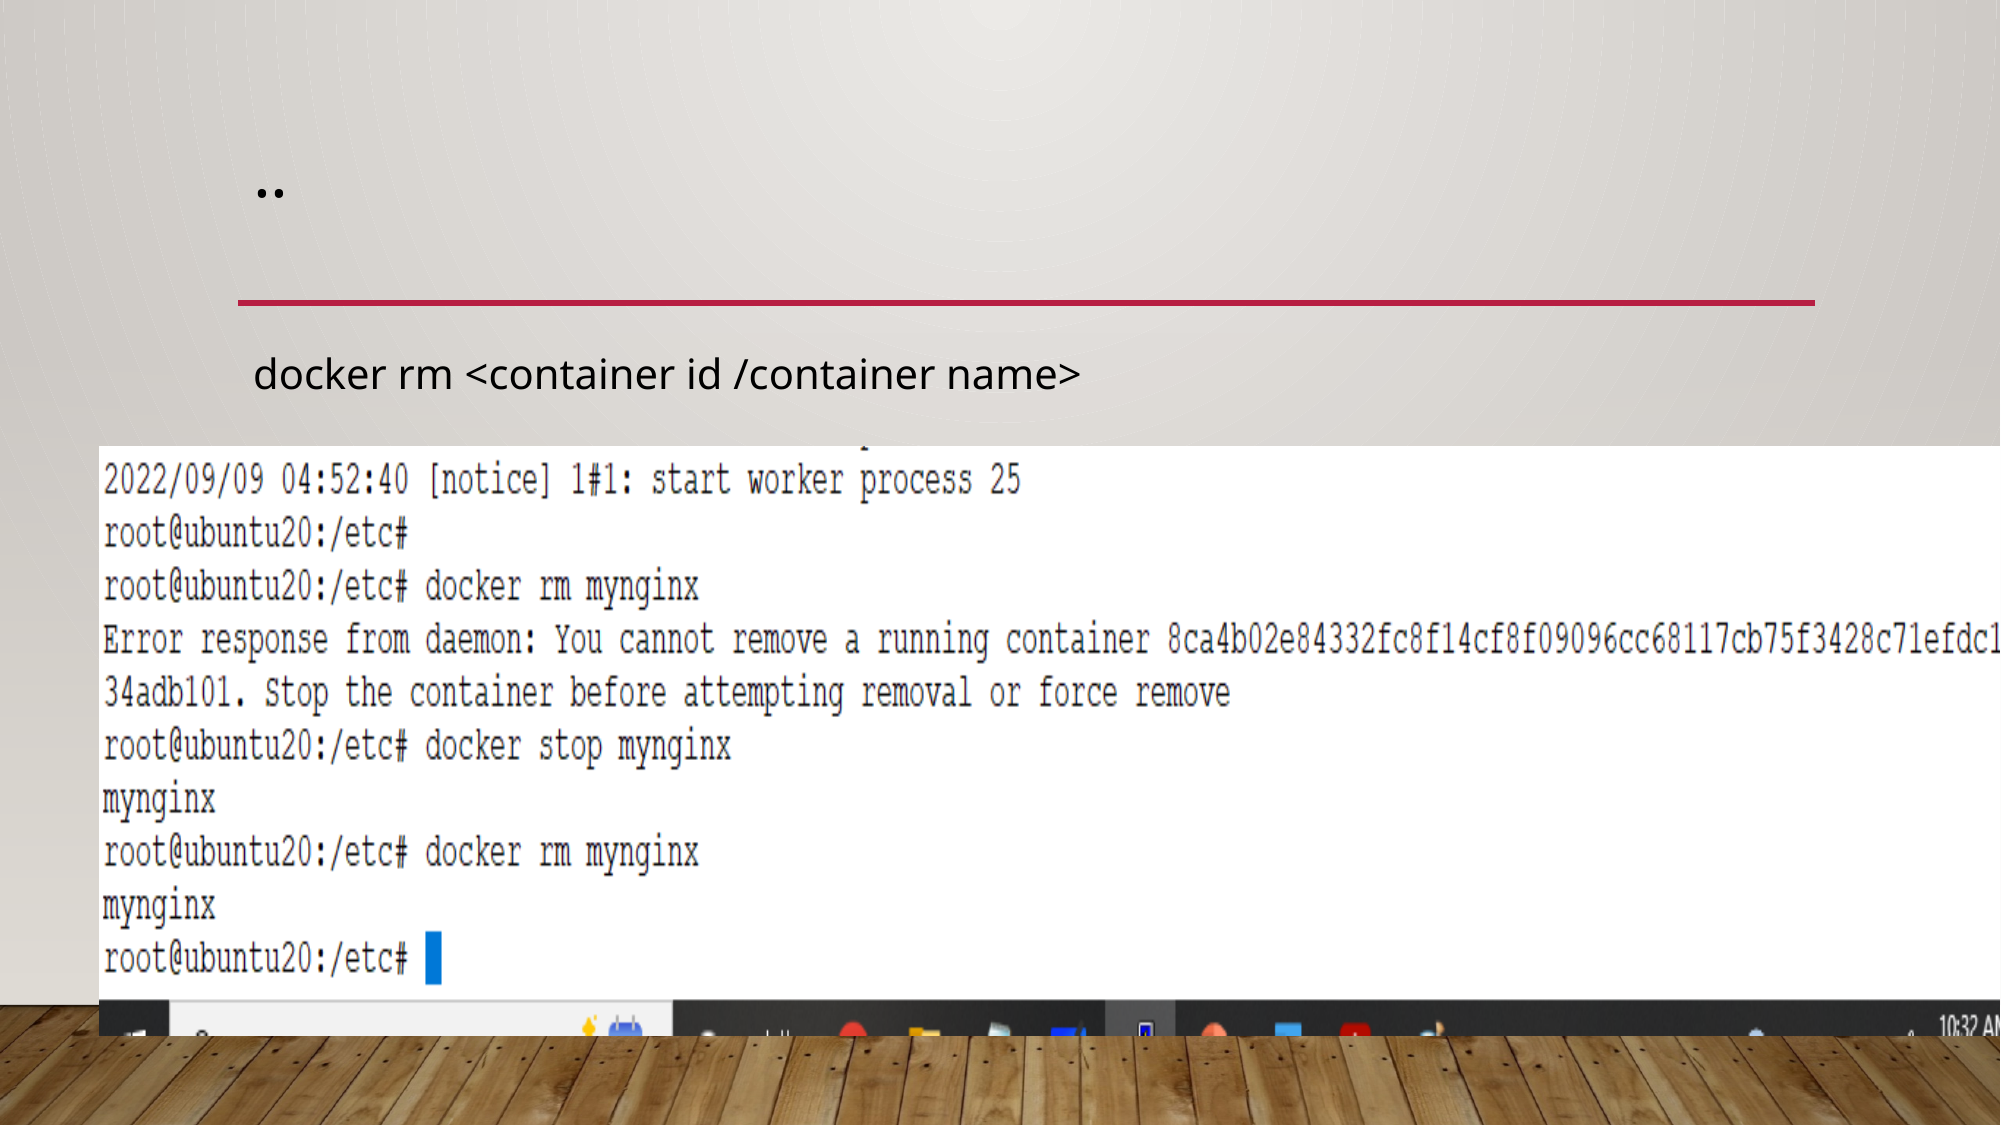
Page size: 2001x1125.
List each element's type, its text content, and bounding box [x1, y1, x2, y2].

list docker rm <container id /container name> [238, 330, 1814, 446]
title .. [238, 131, 1814, 305]
picture [0, 446, 2000, 1125]
